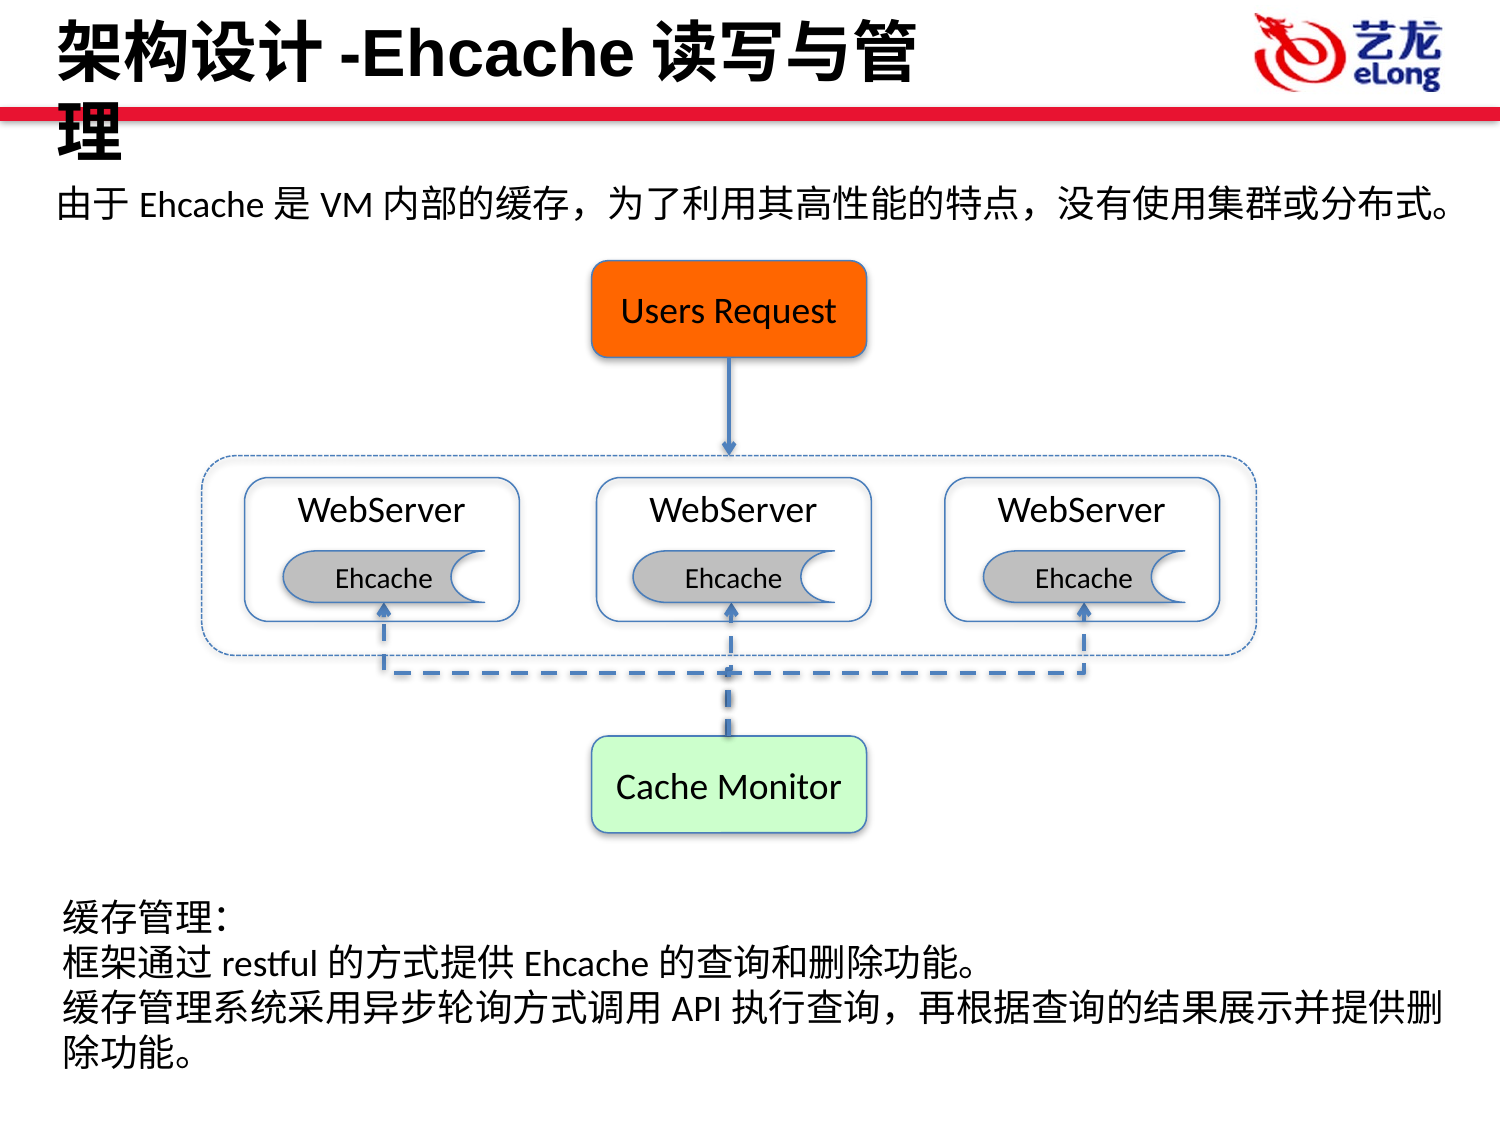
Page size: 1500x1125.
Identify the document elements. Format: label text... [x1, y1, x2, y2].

text_box Users Request [590, 259, 868, 359]
picture [1239, 4, 1456, 97]
text_box 架构设计-Ehcache读写与管理 [42, 123, 943, 178]
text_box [201, 455, 1257, 656]
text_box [489, 663, 624, 842]
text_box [839, 663, 974, 847]
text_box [661, 666, 797, 672]
text_box 缓存管理： 框架通过restful的方式提供Ehcache的查询和删除功能。 缓存管理系统采用异步轮询方式调用API执行查询，再根据查询的结果展示并提供删除功能。 [48, 886, 1464, 1082]
text_box 架构设计-Ehcache读写与管理 [42, 2, 943, 113]
text_box 由于Ehcache是VM内部的缓存，为了利用其高性能的特点，没有使用集群或分布式。 [40, 172, 1456, 233]
text_box Cache Monitor [628, 735, 834, 834]
